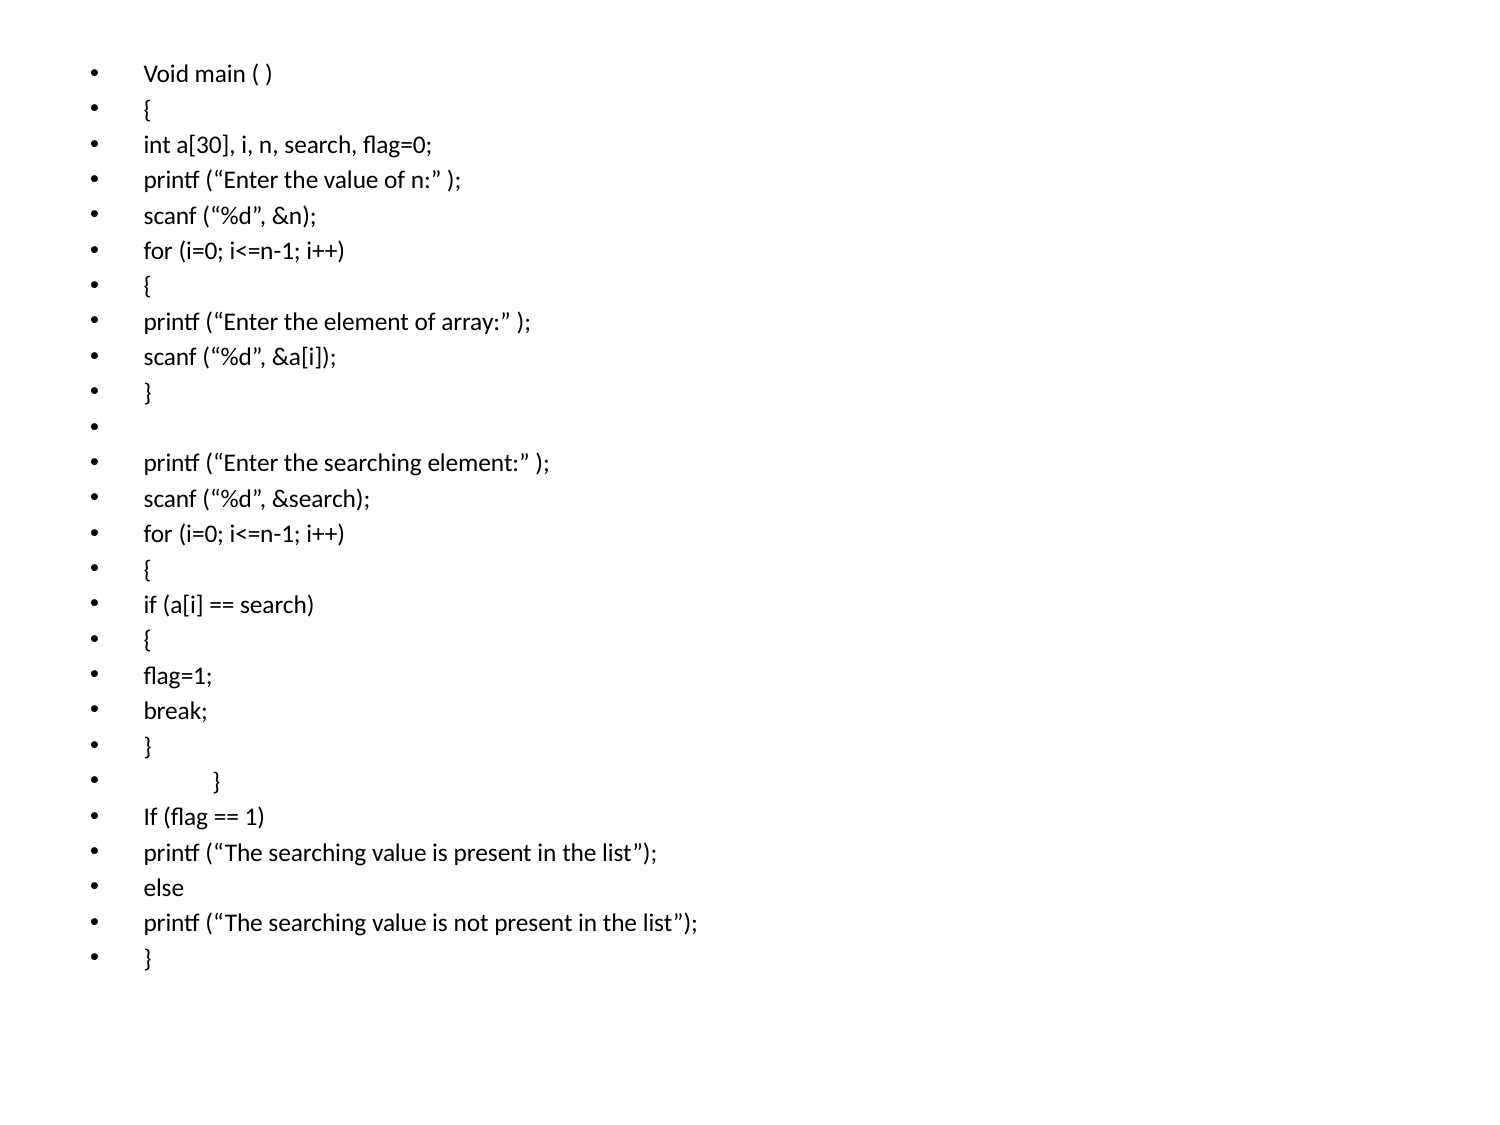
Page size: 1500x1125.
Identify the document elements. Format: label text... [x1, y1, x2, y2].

list Void main ( ) { int a[30], i, n, search, flag=0; printf (“Enter the value of n:” ); scanf (“%d”, &n); for (i=0; i<=n-1; i++) { printf (“Enter the element of array:” ); scanf (“%d”, &a[i]); } printf (“Enter the searching element:” ); scanf (“%d”, &search); for (i=0; i<=n-1; i++) { if (a[i] == search) { flag=1; break; } } If (flag == 1) printf (“The searching value is present in the list”); else printf (“The searching value is not present in the list”); } [75, 50, 1425, 1005]
